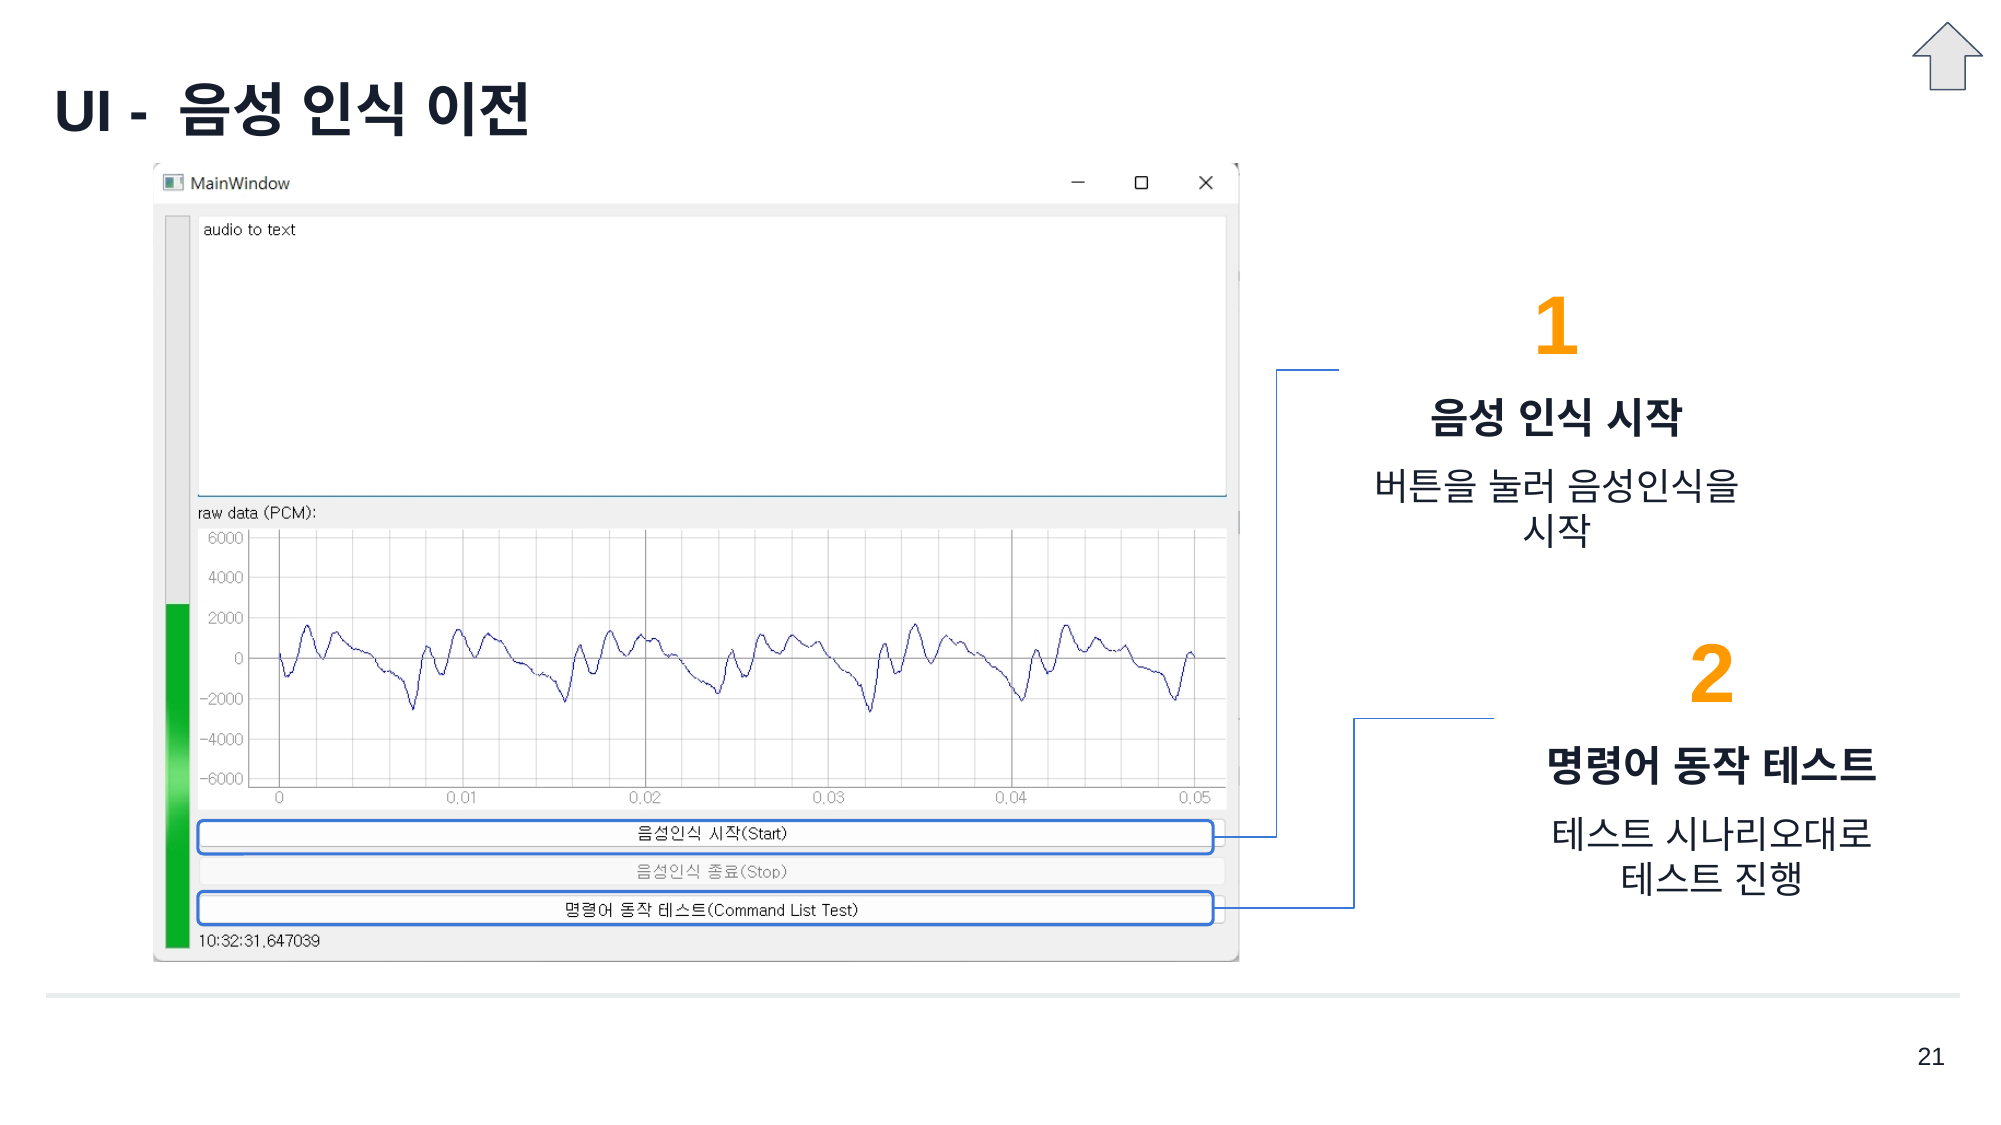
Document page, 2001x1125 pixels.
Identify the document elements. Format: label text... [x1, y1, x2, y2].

slide_number ‹#› [1493, 1025, 1961, 1086]
picture [153, 163, 1240, 962]
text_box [1212, 369, 1339, 717]
list 1 음성 인식 시작 버튼을 눌러 음성인식을 시작 [1338, 163, 1776, 577]
title UI - 음성 인식 이전 [39, 59, 1961, 166]
list 2 명령어 동작 테스트 테스트 시나리오대로 테스트 진행 [1493, 512, 1931, 925]
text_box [1212, 718, 1494, 909]
